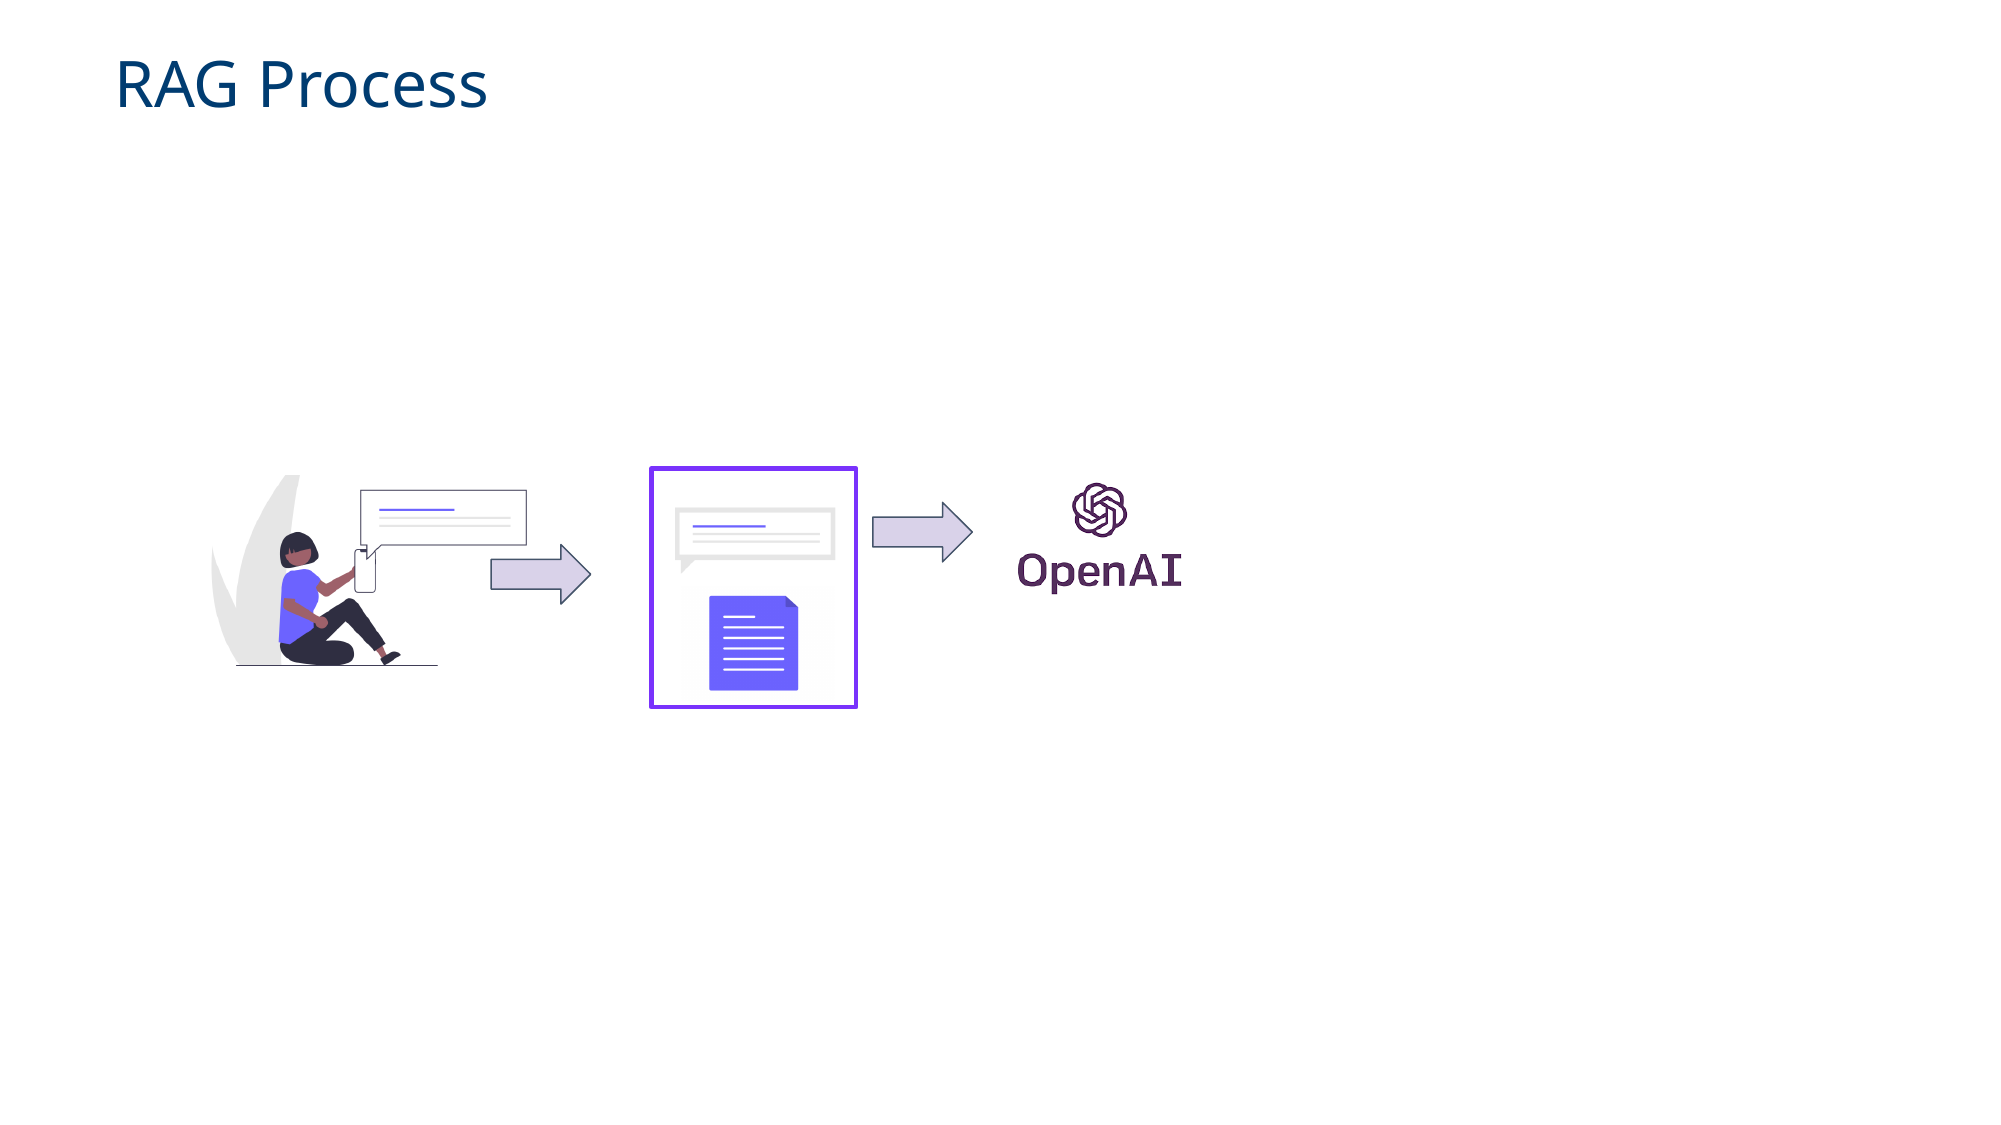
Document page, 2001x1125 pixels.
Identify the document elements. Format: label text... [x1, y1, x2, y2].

title RAG Process [99, 36, 1900, 131]
picture [148, 475, 535, 708]
text_box [535, 544, 591, 605]
text_box [872, 502, 970, 562]
picture [646, 491, 852, 701]
picture [970, 468, 1228, 608]
text_box [651, 468, 857, 708]
